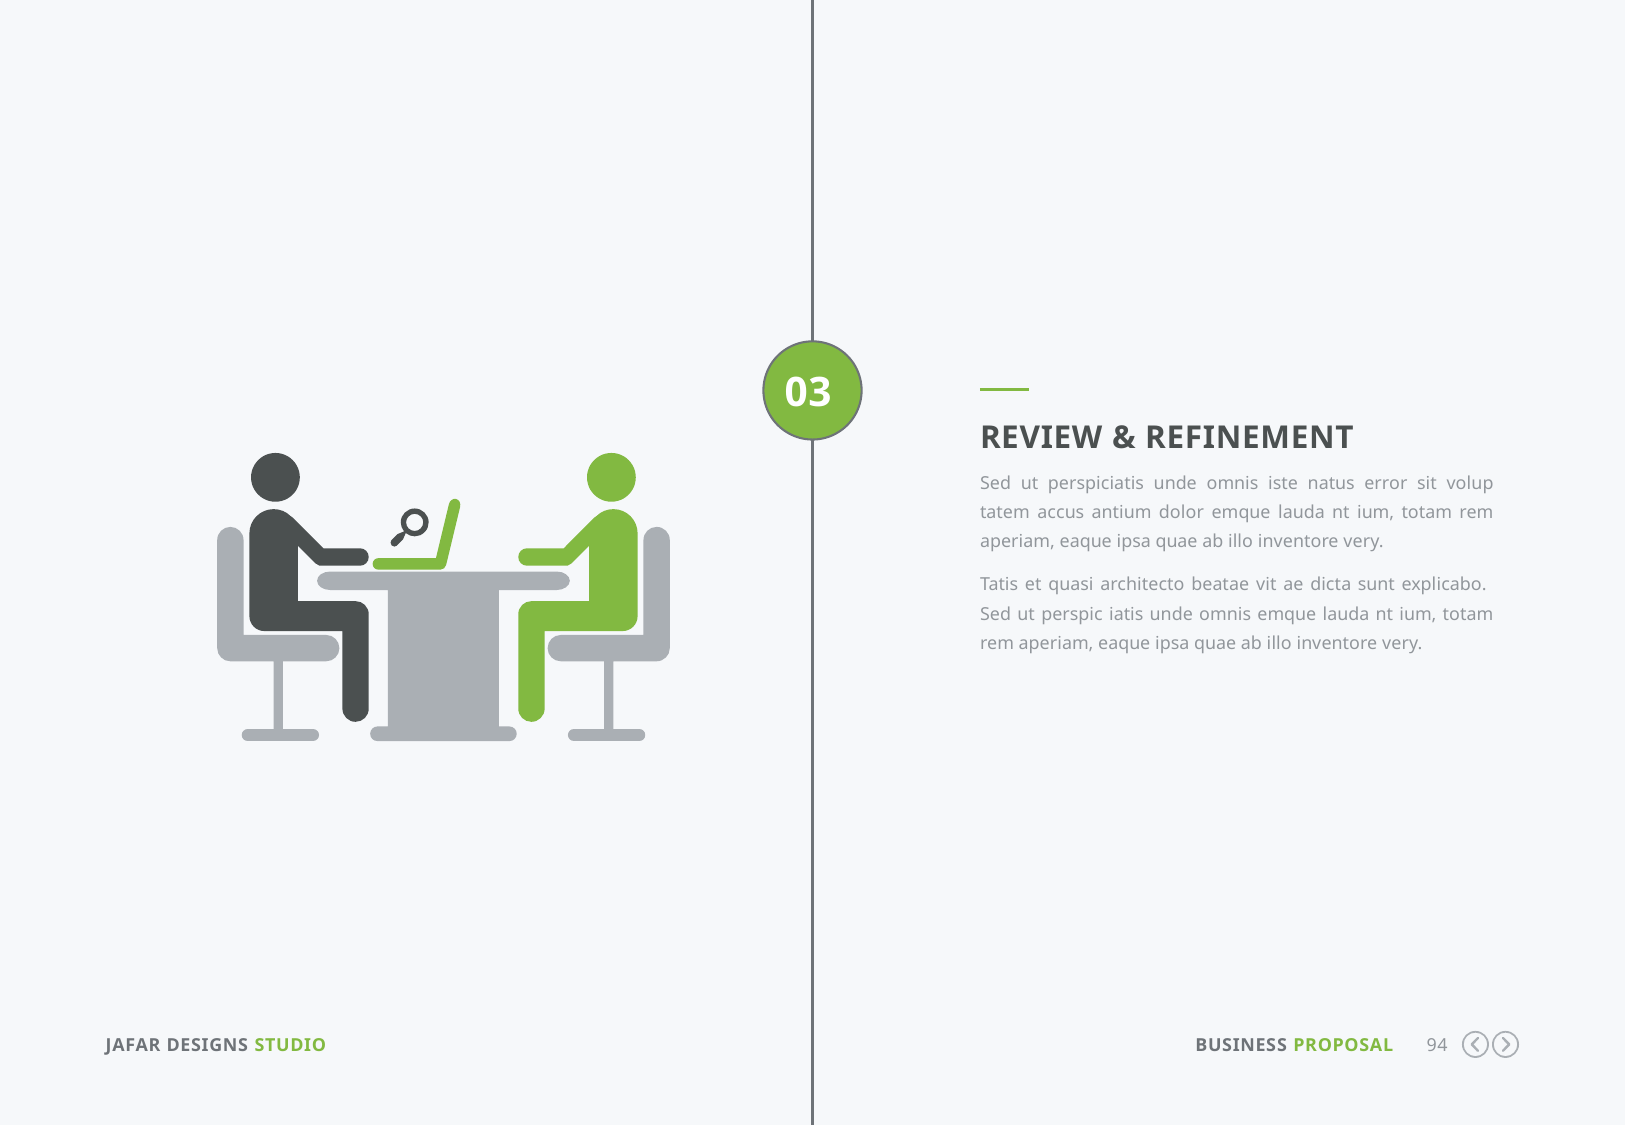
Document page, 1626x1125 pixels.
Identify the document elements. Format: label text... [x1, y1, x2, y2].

text_box Review & refinement [979, 415, 1496, 455]
text_box [762, 340, 863, 441]
text_box 03 [778, 365, 838, 415]
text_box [217, 452, 670, 741]
text_box Sed ut perspiciatis unde omnis iste natus error sit volup tatem accus antium dolor emque lauda nt ium, totam rem aperiam, eaque ipsa quae ab illo inventore very. Tatis et quasi architecto beatae vit ae dicta sunt explicabo. Sed ut perspic iatis unde omnis emque lauda nt ium, totam rem aperiam, eaque ipsa quae ab illo inventore very. [980, 463, 1495, 654]
